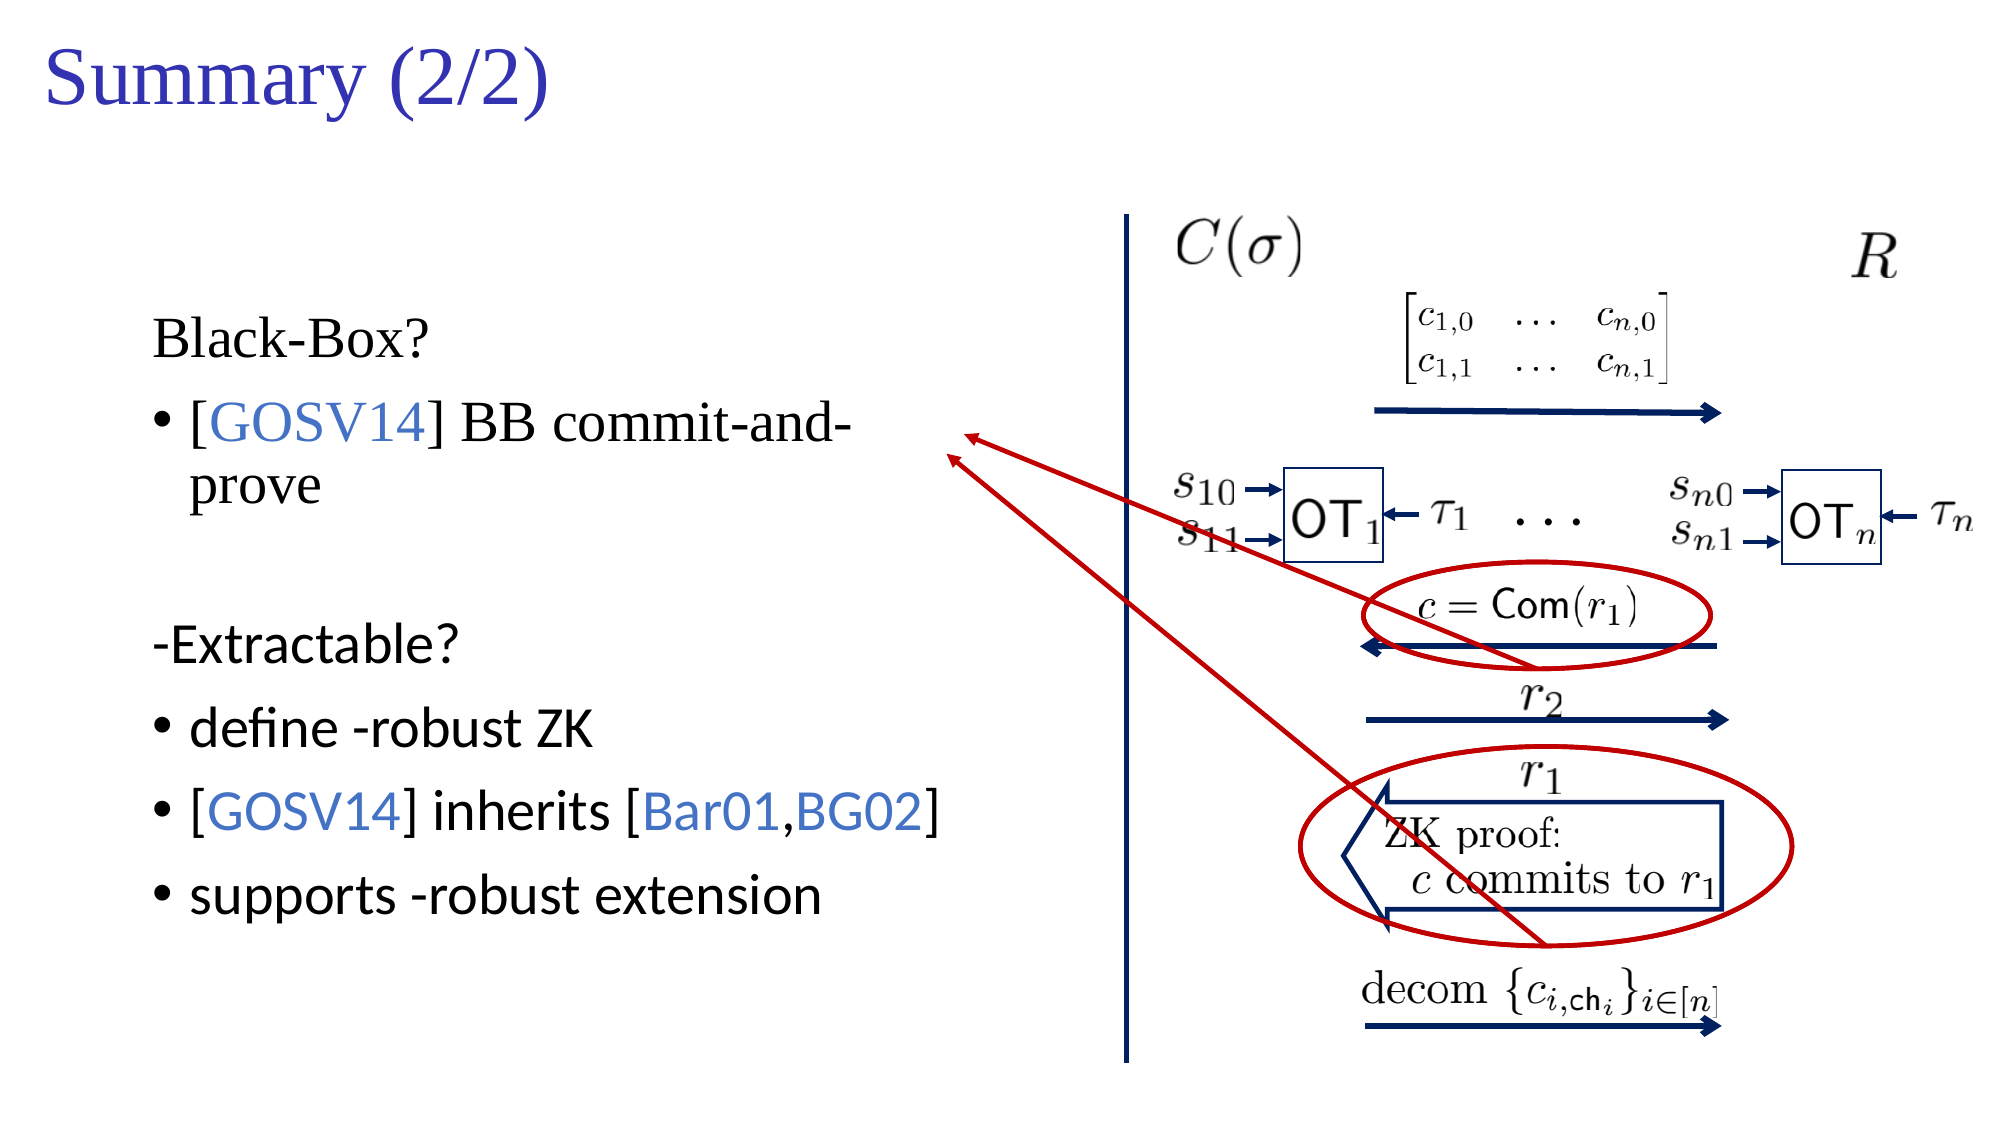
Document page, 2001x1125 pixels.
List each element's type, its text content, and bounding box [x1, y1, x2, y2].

picture [1789, 502, 1876, 544]
picture [1669, 475, 1732, 506]
text_box [1353, 745, 1794, 947]
picture [1520, 761, 1561, 794]
text_box [1394, 647, 1531, 670]
list Black-Box? [GOSV14] BB commit-and-prove [137, 299, 1000, 506]
picture [1384, 815, 1559, 854]
text_box [1537, 647, 1680, 670]
picture [1418, 585, 1636, 627]
text_box . . . [1499, 459, 1651, 544]
picture [1177, 214, 1301, 277]
text_box [1299, 786, 1542, 947]
picture [1520, 685, 1562, 717]
picture [1364, 498, 1380, 544]
picture [1851, 231, 1897, 278]
picture [1412, 860, 1713, 899]
picture [1406, 291, 1668, 384]
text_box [946, 453, 1301, 847]
title Summary (2/2) [29, 14, 1754, 131]
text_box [963, 434, 1364, 616]
picture [1430, 500, 1468, 530]
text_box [1374, 410, 1722, 414]
picture [1671, 521, 1733, 551]
text_box [1362, 602, 1398, 646]
text_box [1342, 807, 1498, 921]
text_box [1375, 782, 1723, 911]
text_box [1371, 560, 1712, 646]
picture [1361, 967, 1717, 1018]
picture [1930, 501, 1973, 531]
